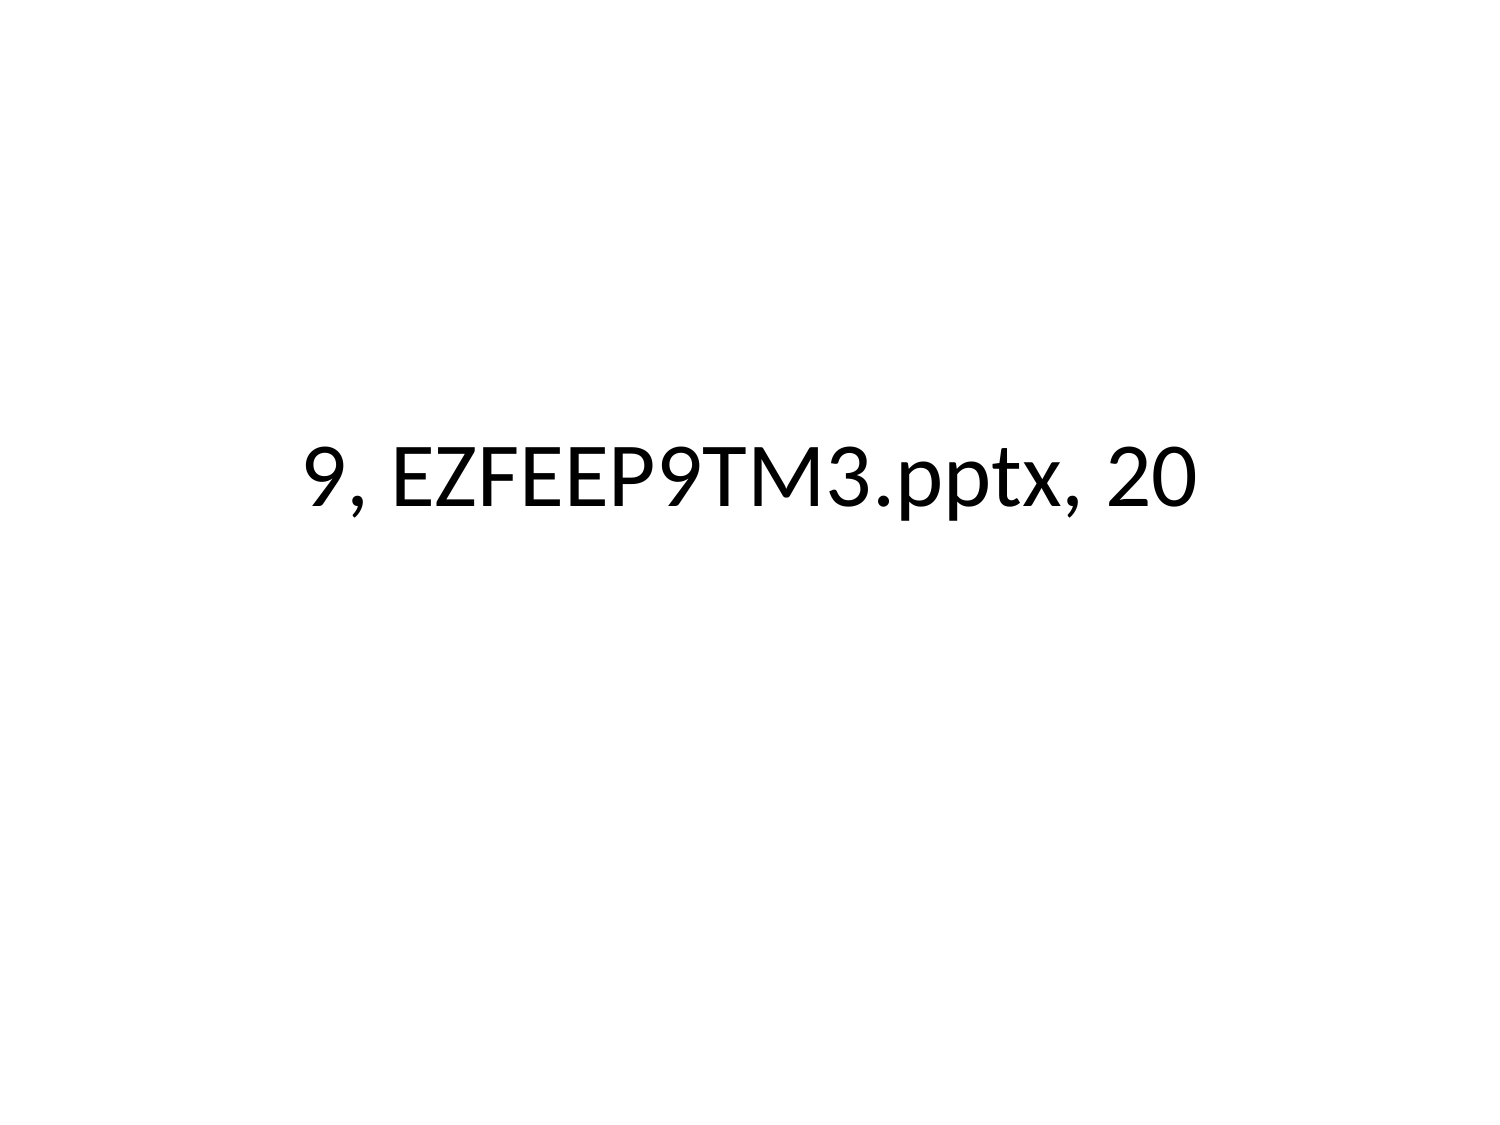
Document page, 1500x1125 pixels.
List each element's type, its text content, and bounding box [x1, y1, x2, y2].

title 9, EZFEEP9TM3.pptx, 20 [112, 349, 1388, 591]
